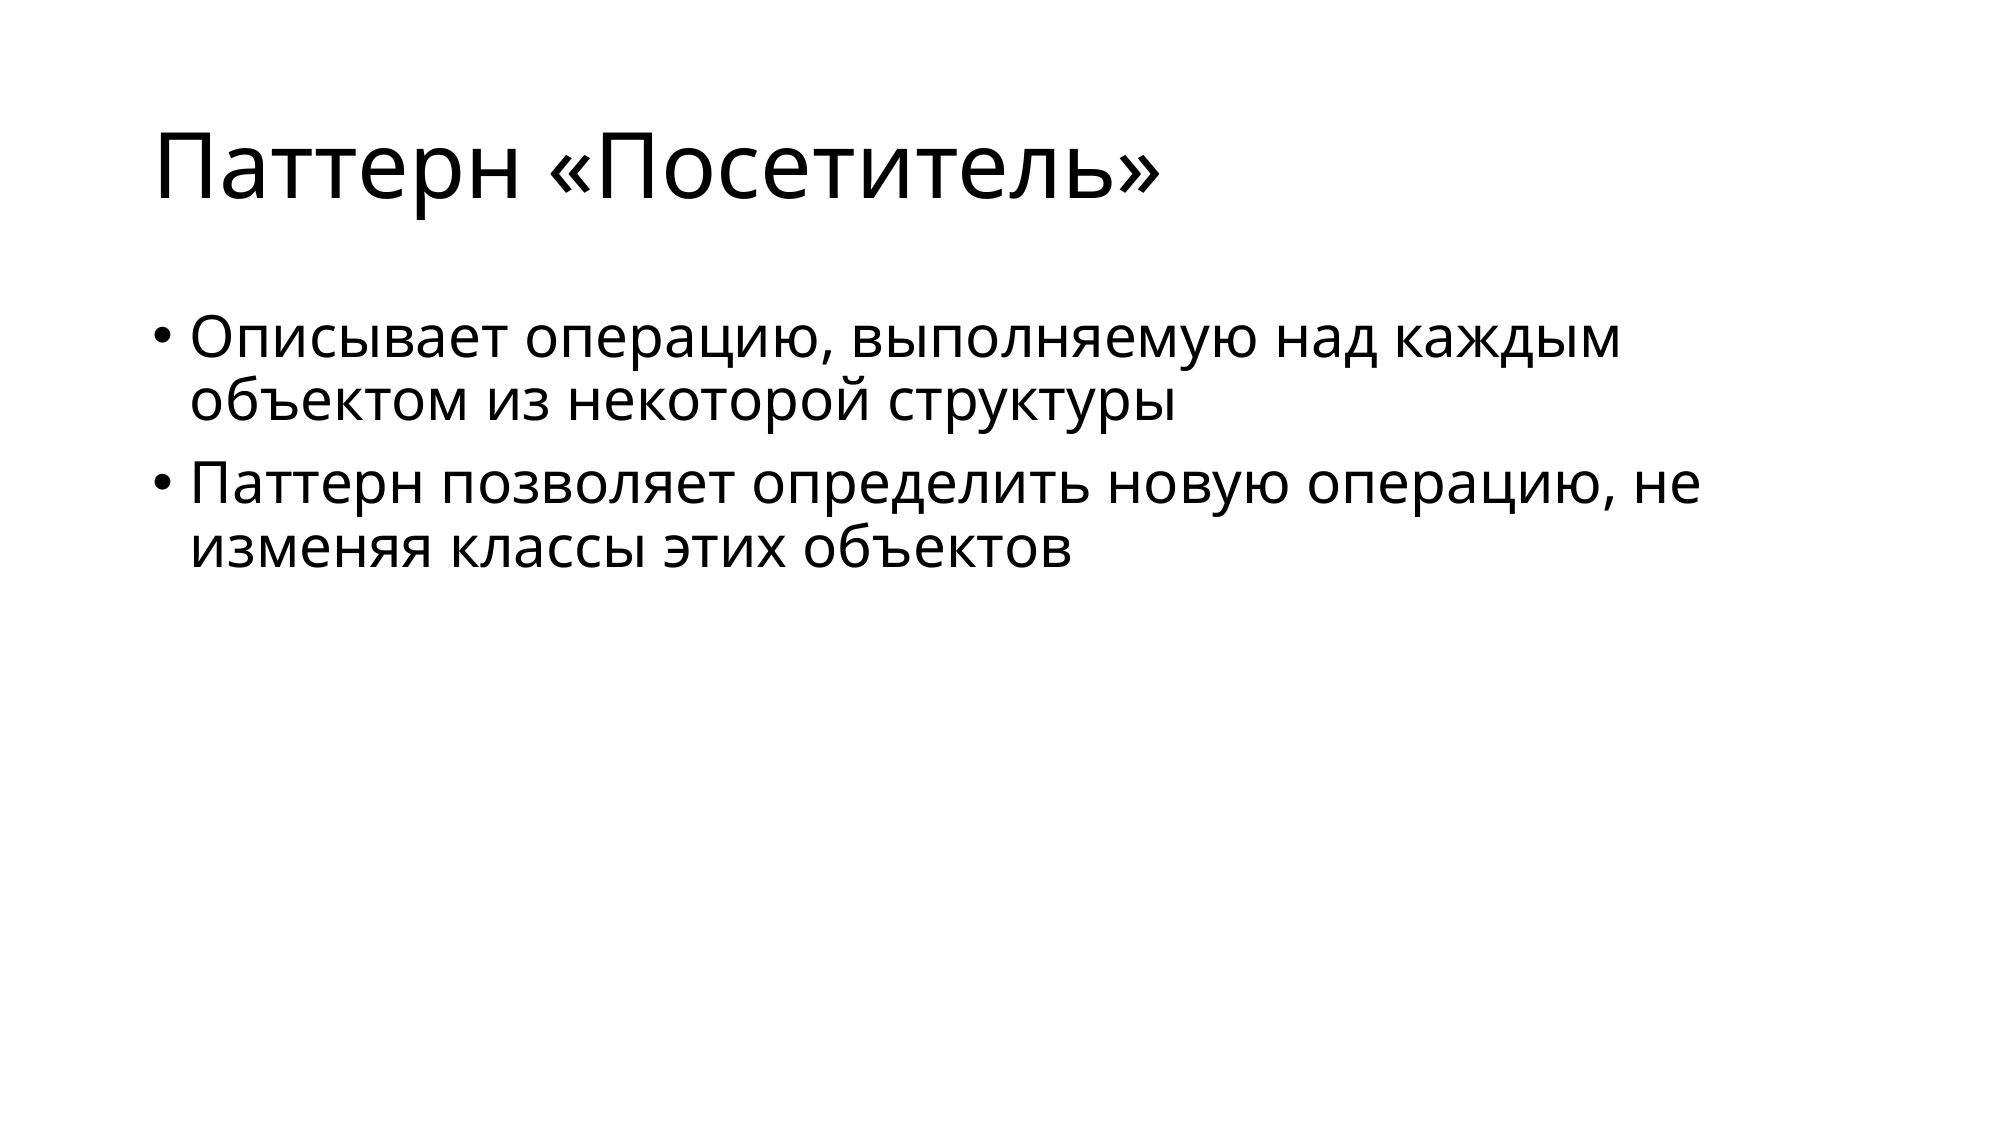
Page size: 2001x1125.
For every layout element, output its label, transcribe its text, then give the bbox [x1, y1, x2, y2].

list Описывает операцию, выполняемую над каждым объектом из некоторой структуры Паттерн позволяет определить новую операцию, не изменяя классы этих объектов [137, 299, 1863, 1014]
title Паттерн «Посетитель» [137, 59, 1863, 278]
